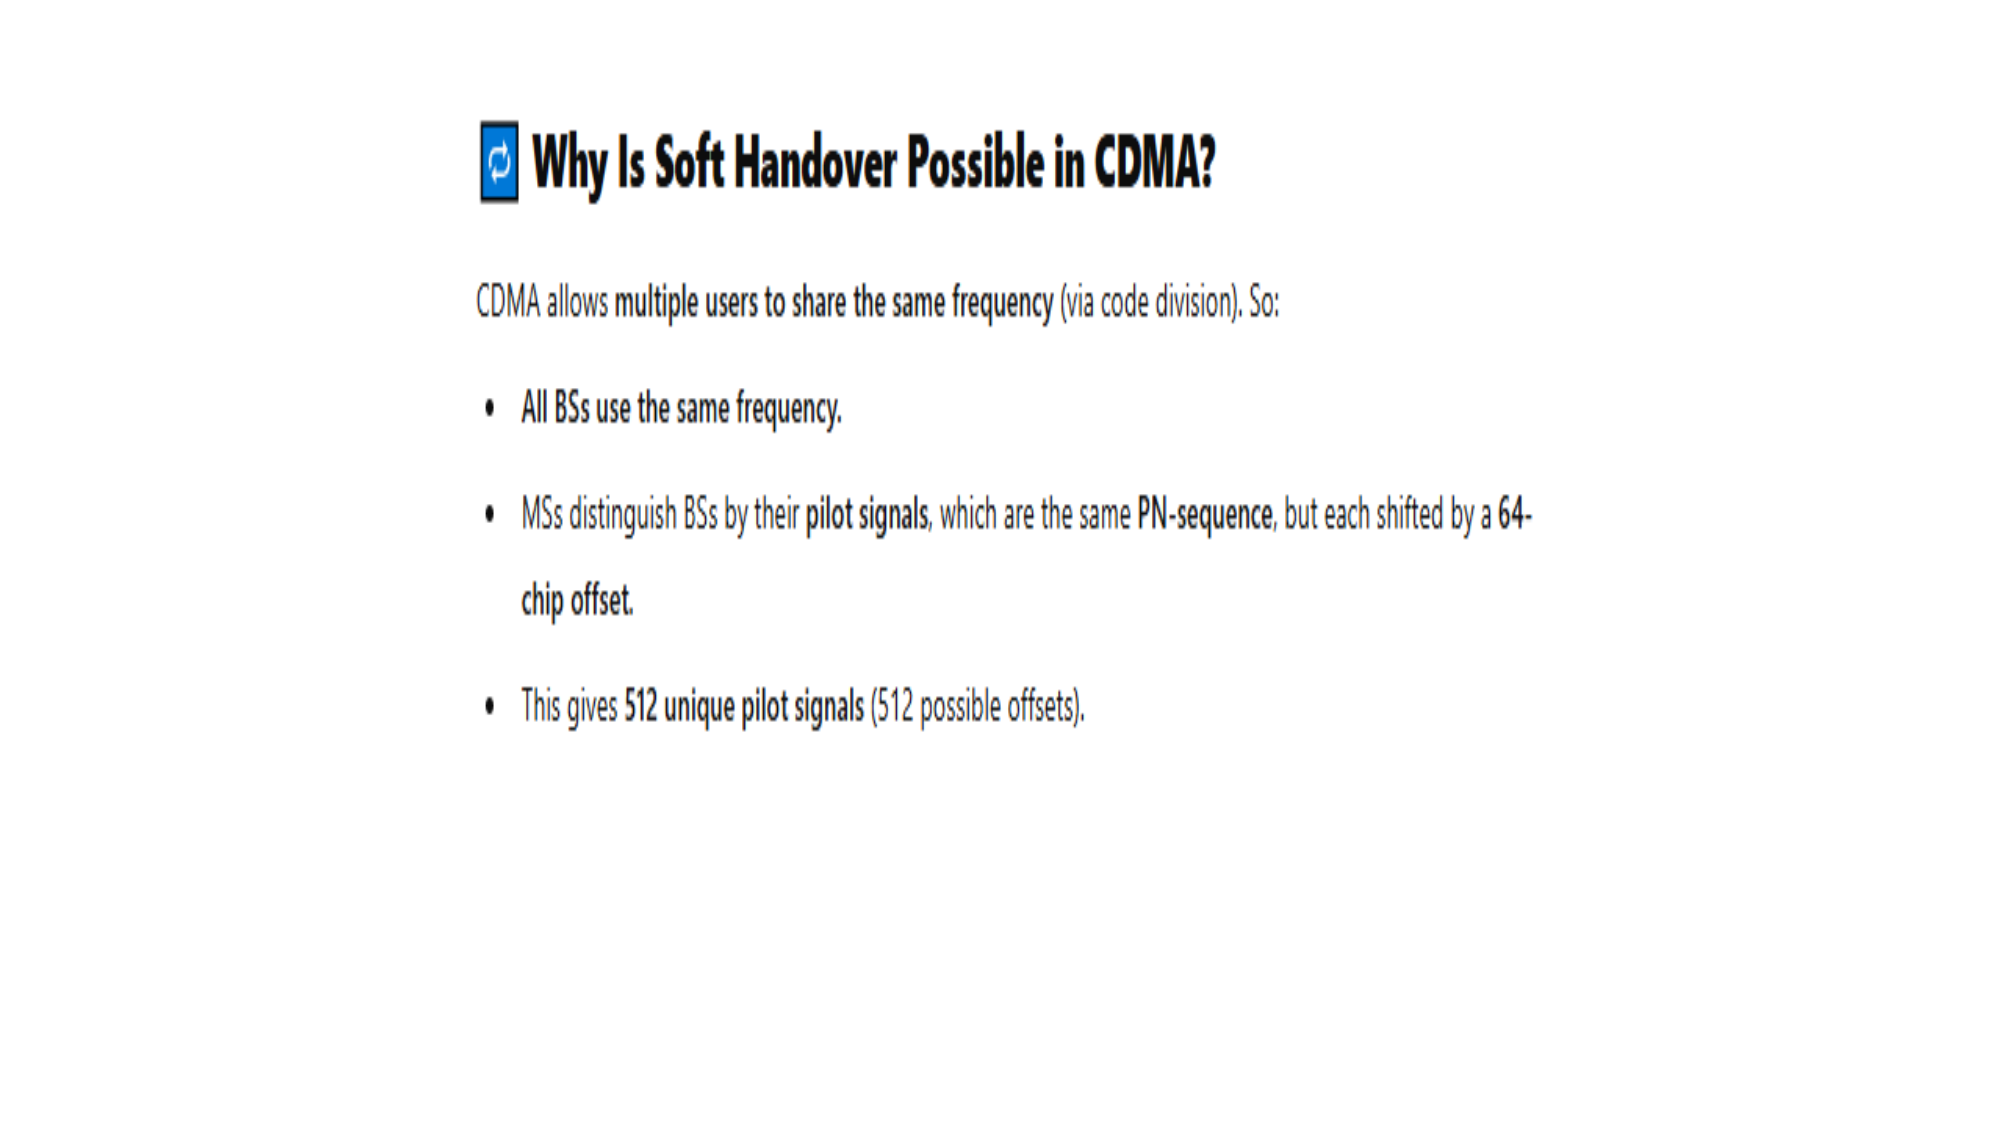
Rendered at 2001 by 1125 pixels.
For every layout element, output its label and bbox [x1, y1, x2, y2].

list [450, 59, 1550, 841]
